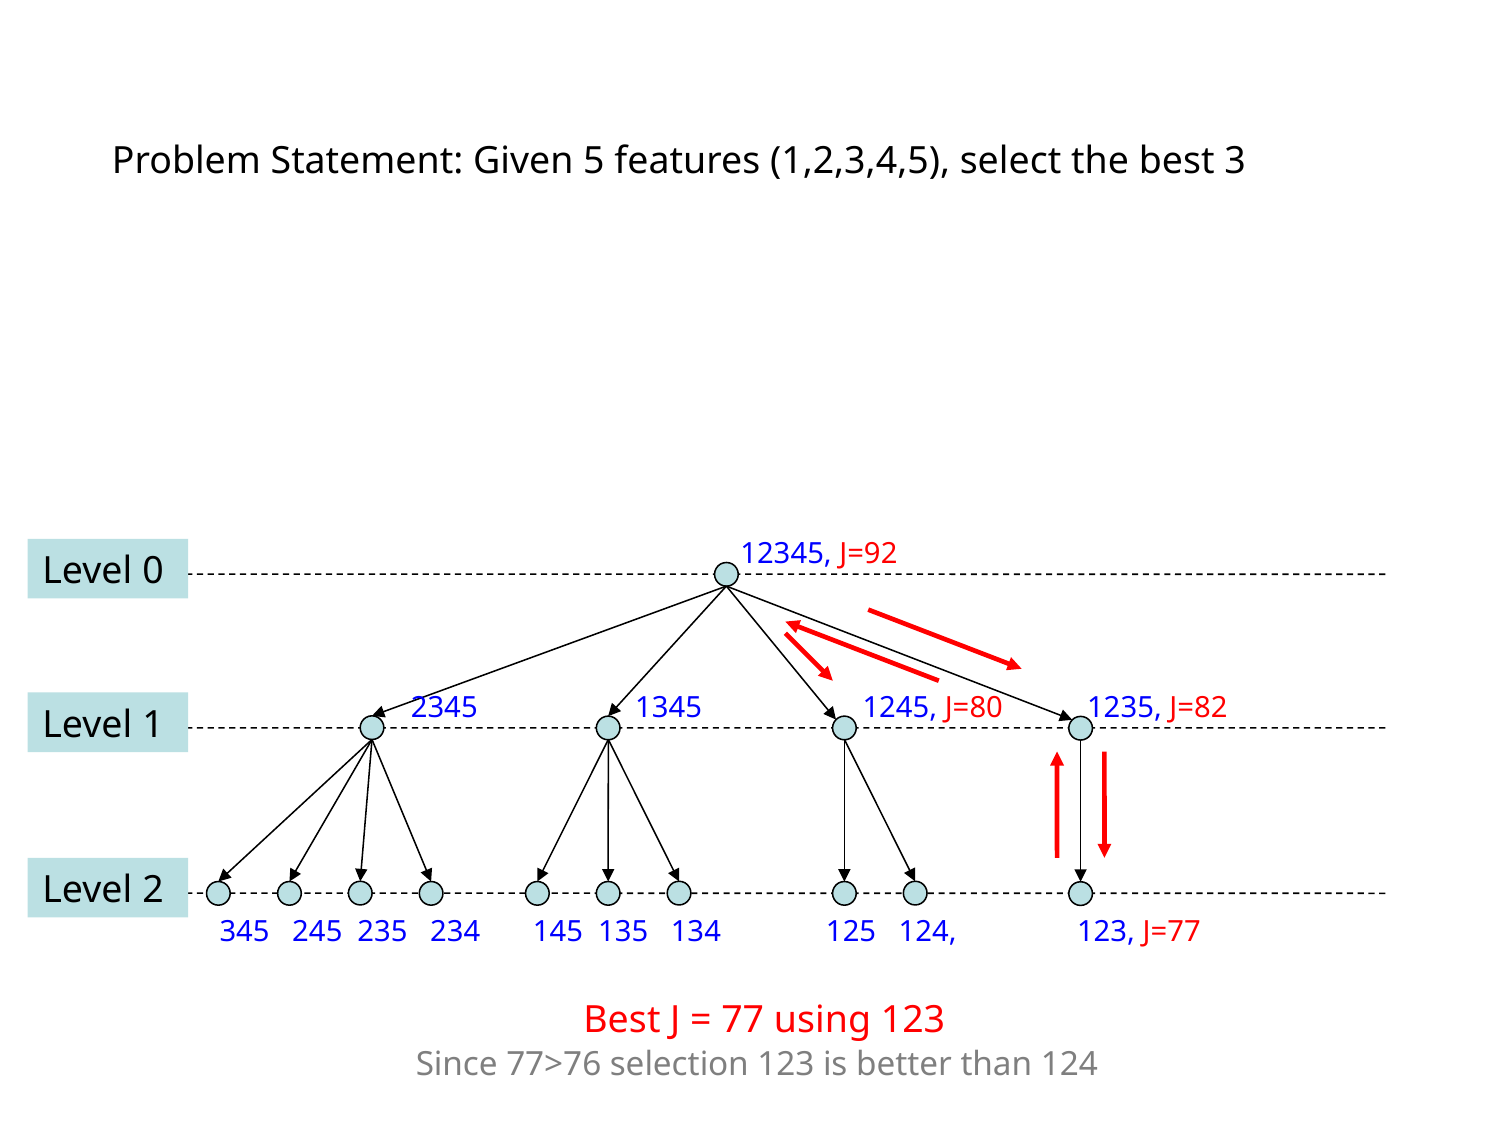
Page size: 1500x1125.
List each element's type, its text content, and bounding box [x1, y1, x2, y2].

text_box [596, 725, 620, 738]
text_box [1068, 727, 1093, 741]
text_box Level 2 [27, 857, 189, 918]
text_box Best J = 77 using 123 [568, 987, 961, 1034]
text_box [360, 739, 370, 882]
text_box [1098, 751, 1111, 858]
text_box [537, 739, 606, 882]
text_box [218, 739, 288, 882]
text_box [903, 882, 928, 904]
text_box [348, 891, 373, 904]
text_box [667, 882, 691, 904]
text_box [360, 717, 384, 738]
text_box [844, 739, 916, 882]
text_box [371, 739, 432, 882]
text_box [726, 585, 1073, 720]
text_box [371, 585, 606, 717]
text_box [1050, 751, 1064, 858]
text_box Level 0 [27, 538, 189, 599]
text_box [525, 882, 550, 904]
text_box 1345 [620, 726, 717, 731]
text_box 12345, J=92 [725, 527, 913, 577]
text_box [832, 883, 857, 904]
text_box 345 245 235 234 145 135 134 125 124, 123, J=77 [204, 904, 1216, 955]
text_box 1235, J=82 [1072, 680, 1243, 731]
text_box [714, 562, 738, 583]
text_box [608, 585, 723, 717]
text_box Problem Statement: Given 5 features (1,2,3,4,5), select the best 3 [97, 128, 1436, 189]
text_box [1068, 882, 1093, 904]
text_box 2345 [396, 725, 493, 731]
text_box [206, 882, 231, 904]
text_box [289, 739, 359, 882]
text_box Since 77>76 selection 123 is better than 124 [339, 1034, 1176, 1090]
text_box [277, 890, 302, 904]
text_box [419, 882, 443, 904]
text_box [832, 728, 856, 740]
text_box Level 1 [27, 692, 189, 753]
text_box [596, 890, 621, 904]
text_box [608, 739, 680, 882]
